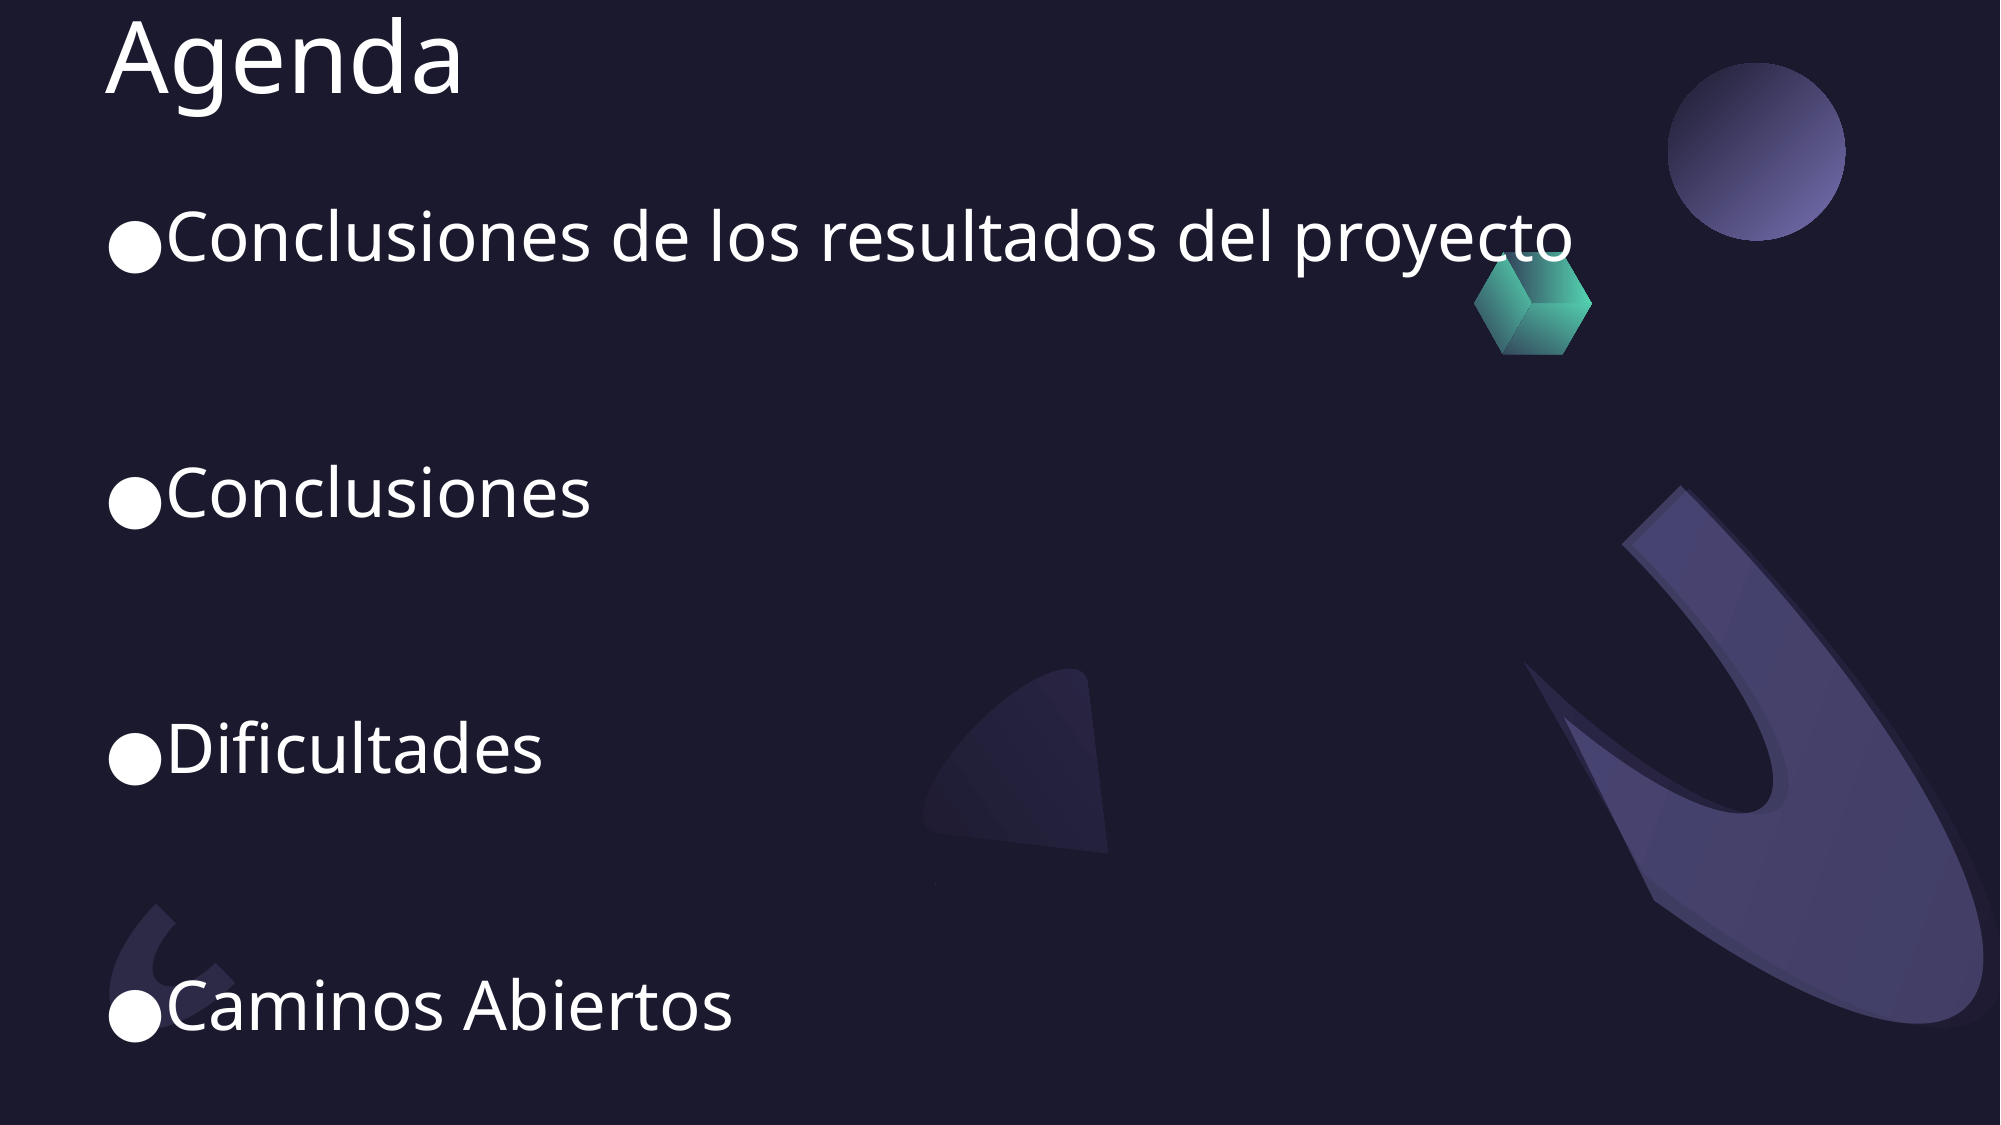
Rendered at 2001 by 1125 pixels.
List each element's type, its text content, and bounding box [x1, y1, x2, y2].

title Agenda [90, 0, 1910, 177]
list Conclusiones de los resultados del proyecto Conclusiones Dificultades Caminos Abiertos [90, 177, 1910, 1087]
